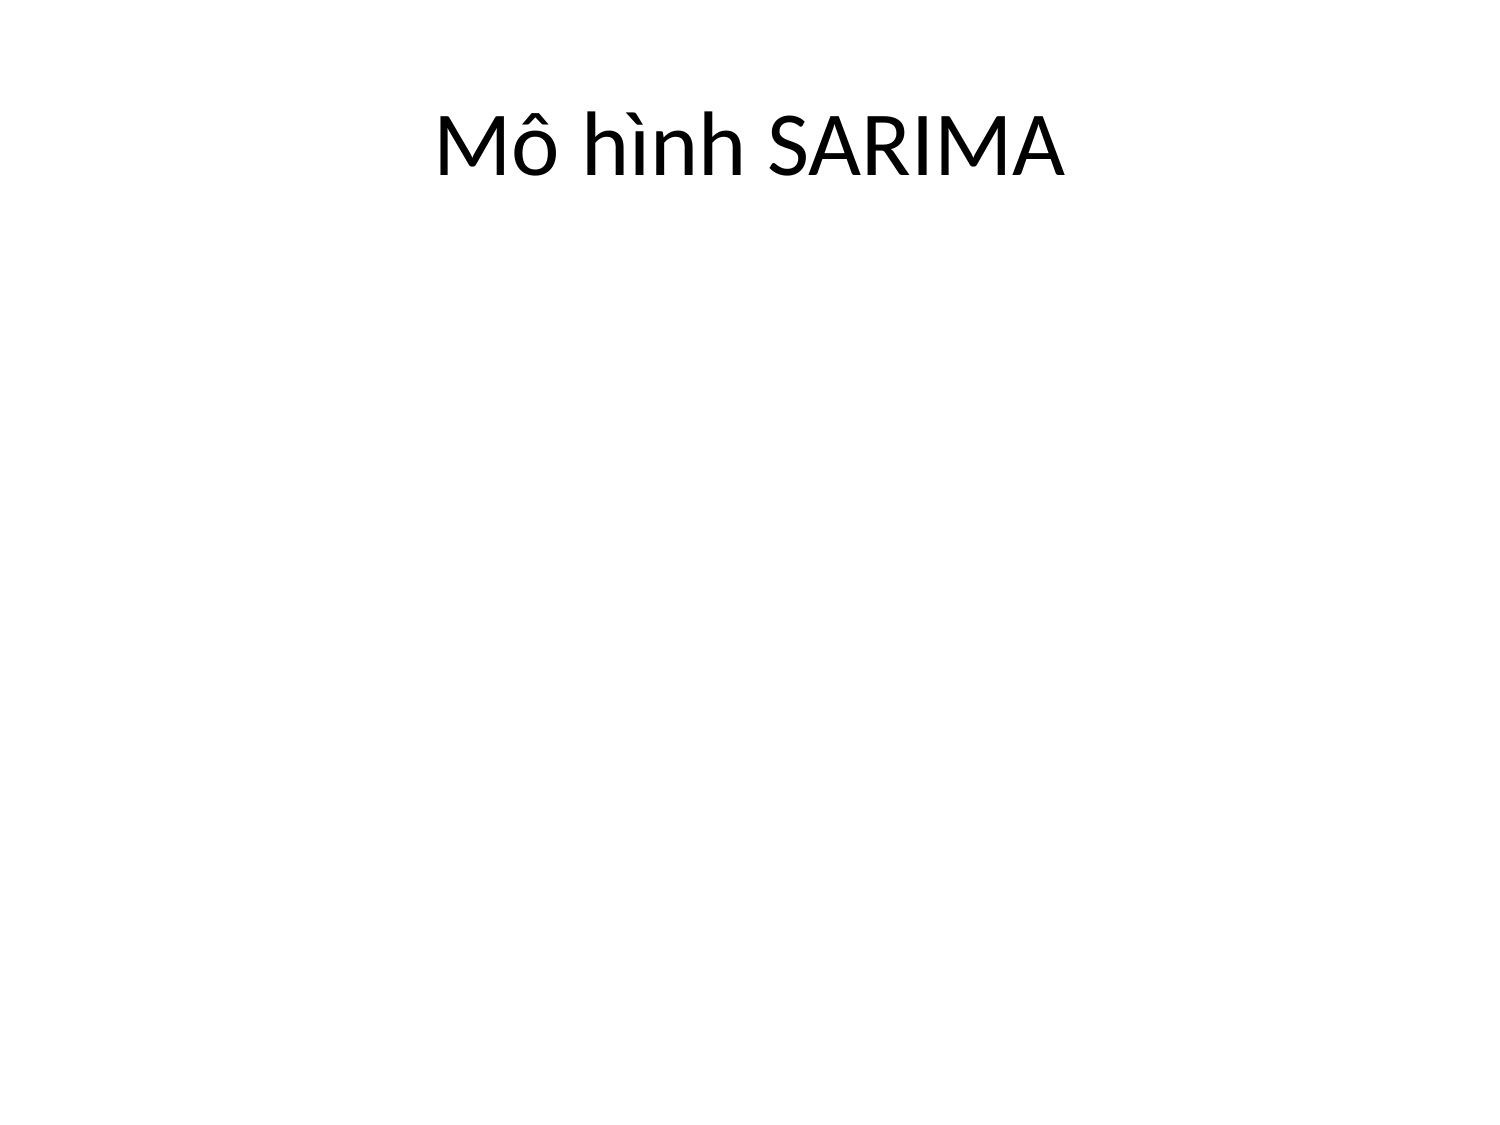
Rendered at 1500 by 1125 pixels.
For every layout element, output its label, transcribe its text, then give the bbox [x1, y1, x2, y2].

title Mô hình SARIMA [75, 45, 1425, 233]
